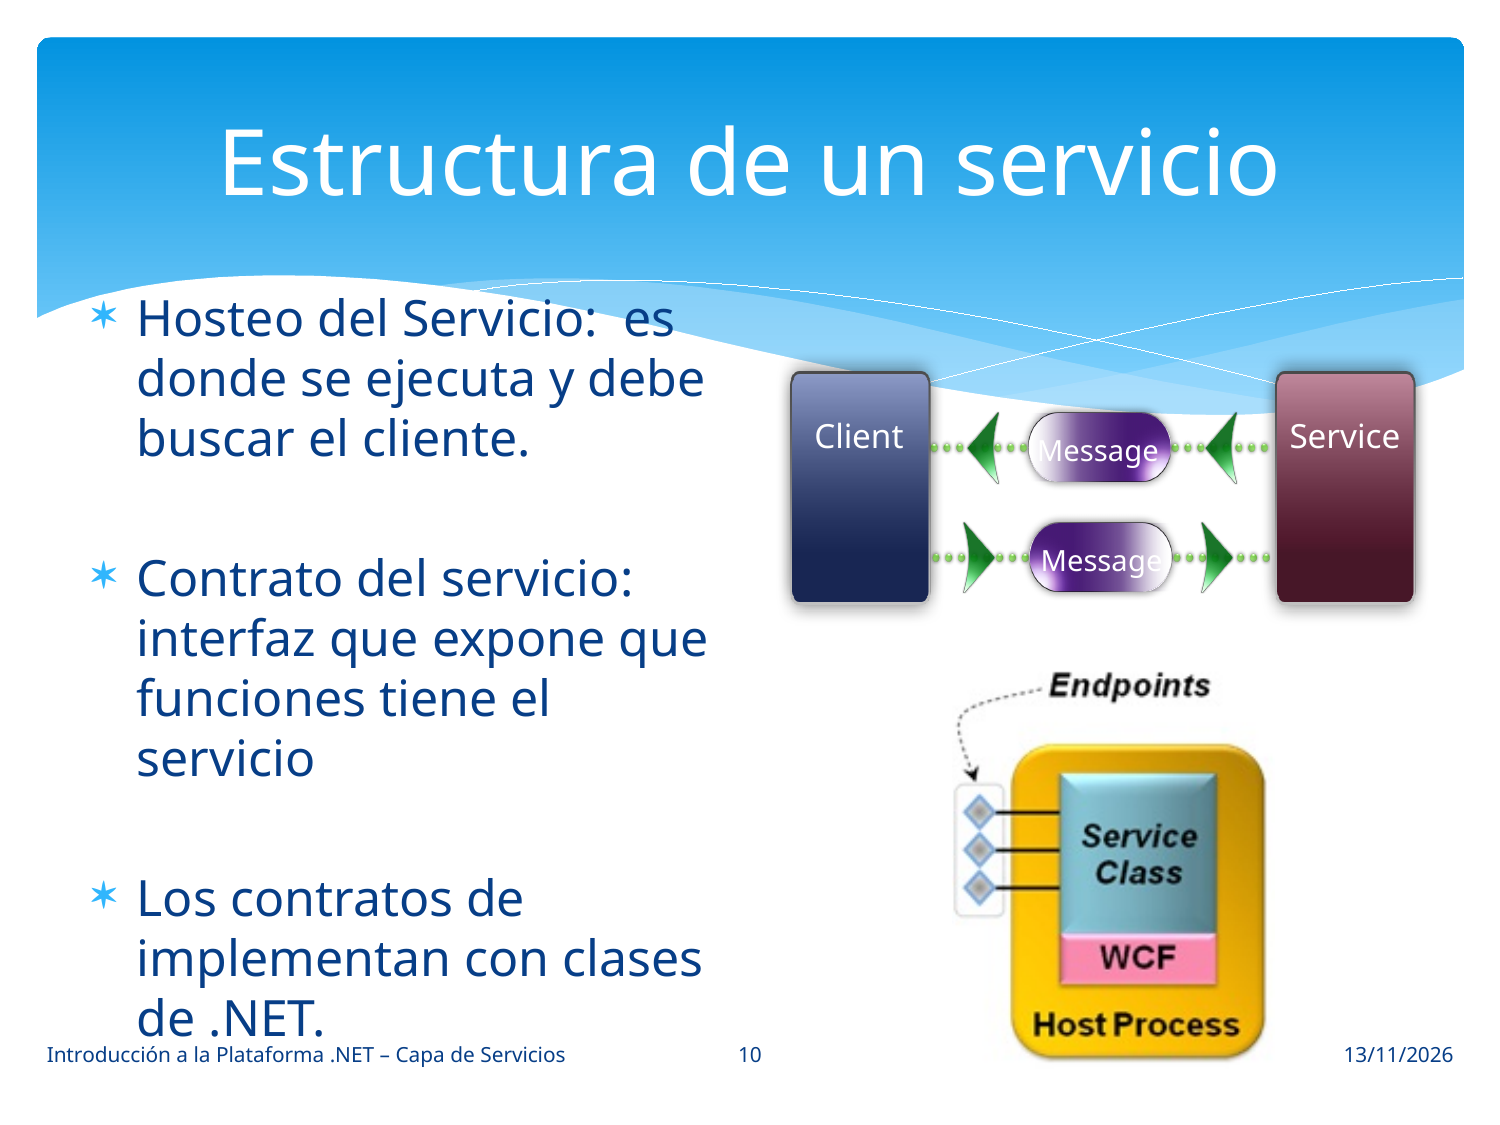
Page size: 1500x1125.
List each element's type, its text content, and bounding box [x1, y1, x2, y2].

slide_number 10 [654, 1025, 846, 1086]
title Estructura de un servicio [75, 55, 1425, 261]
list Hosteo del Servicio: es donde se ejecuta y debe buscar el cliente. Contrato del servicio: interfaz que expone que funciones tiene el servicio Los contratos de implementan con clases de .NET. [76, 278, 738, 1005]
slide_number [847, 1025, 1469, 1086]
picture [952, 656, 1275, 1071]
footer Introducción a la Plataforma .NET – Capa de Servicios [31, 1025, 653, 1086]
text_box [776, 351, 1429, 626]
